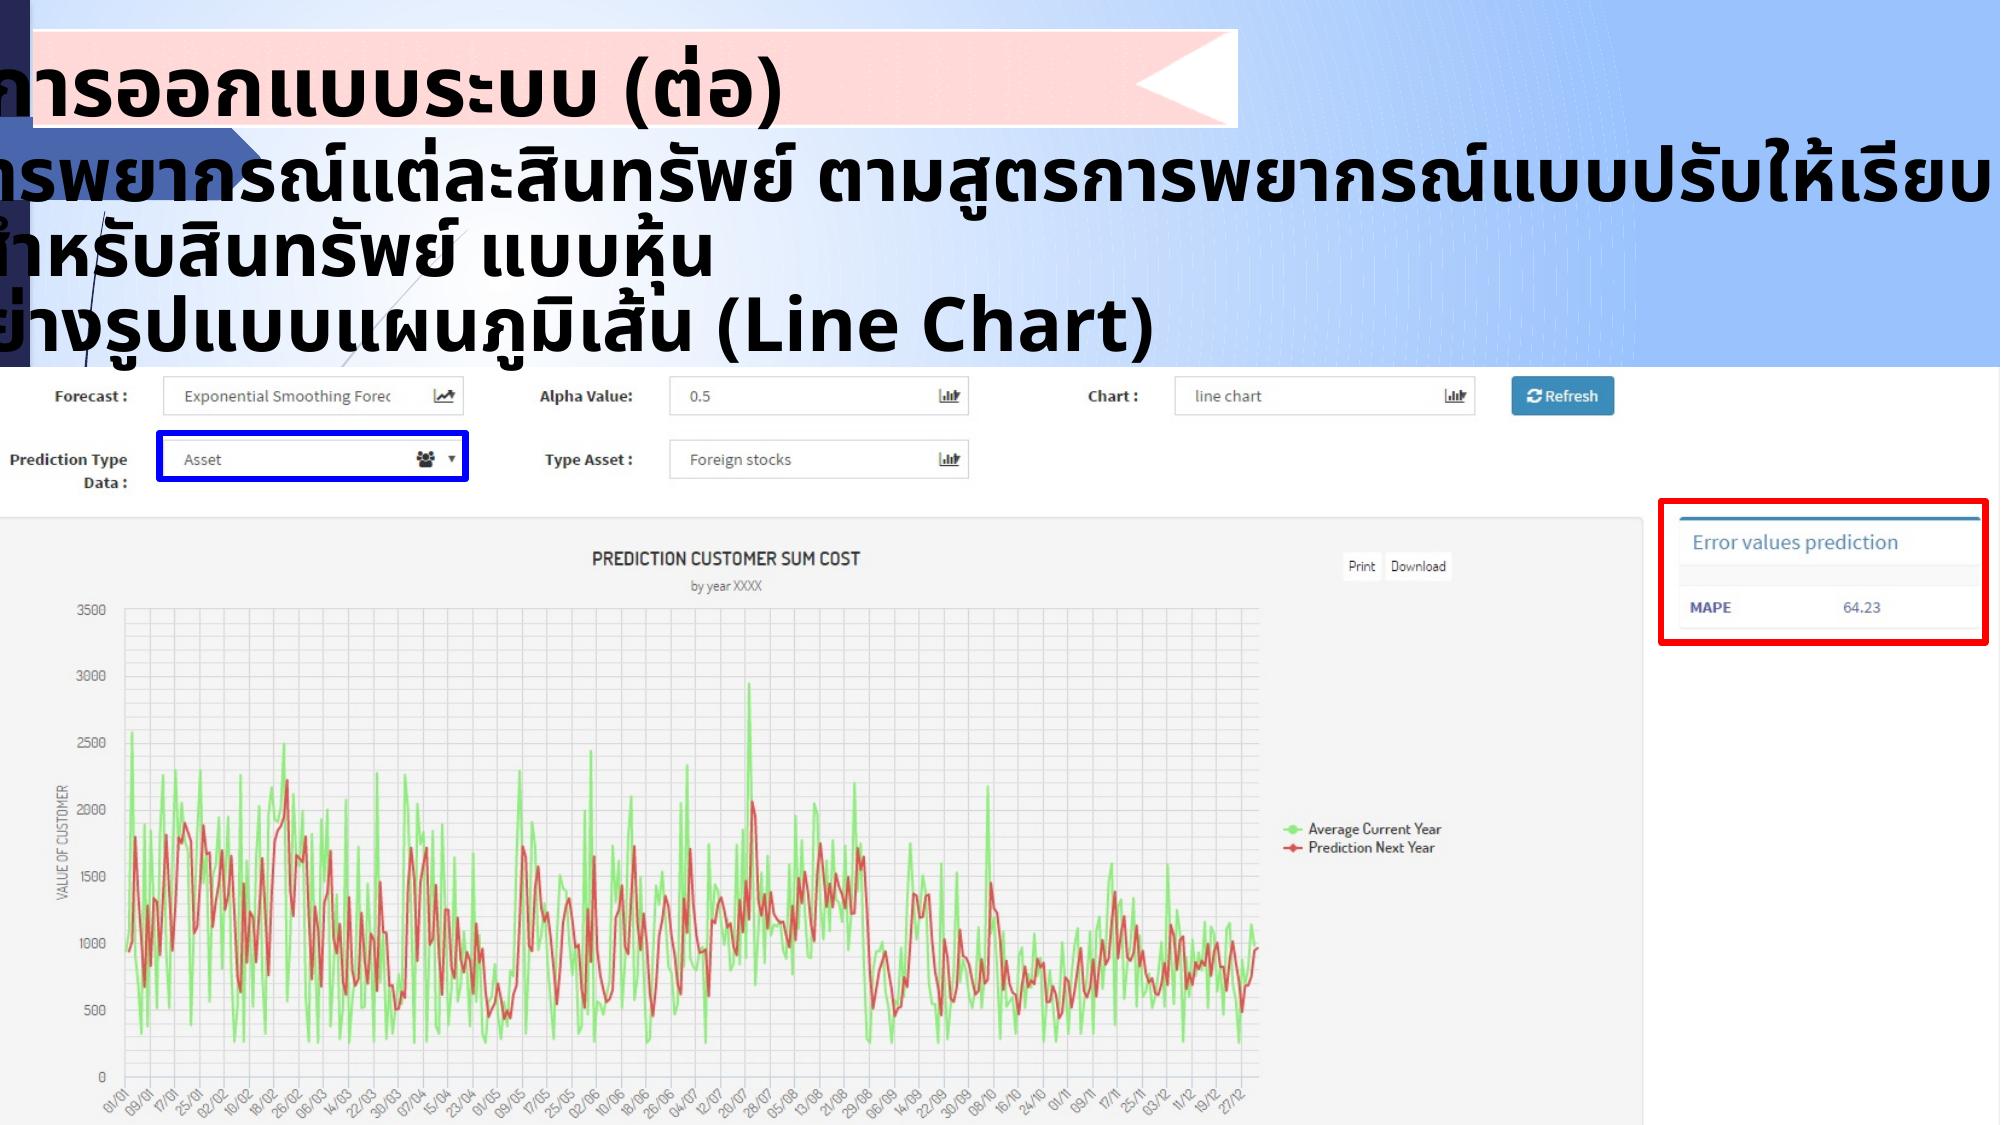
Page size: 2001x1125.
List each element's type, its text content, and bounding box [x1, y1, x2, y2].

picture [33, 29, 1238, 128]
text_box สำหรับสินทรัพย์ แบบหุ้น [0, 194, 733, 300]
text_box ตัวอย่างรูปแบบแผนภูมิเส้น (Line Chart) [0, 268, 1170, 366]
text_box การพยากรณ์แต่ละสินทรัพย์ ตามสูตรการพยากรณ์แบบปรับให้เรียบ [0, 118, 2000, 224]
picture [0, 366, 2000, 1125]
text_box การออกแบบระบบ (ต่อ) [0, 25, 799, 118]
